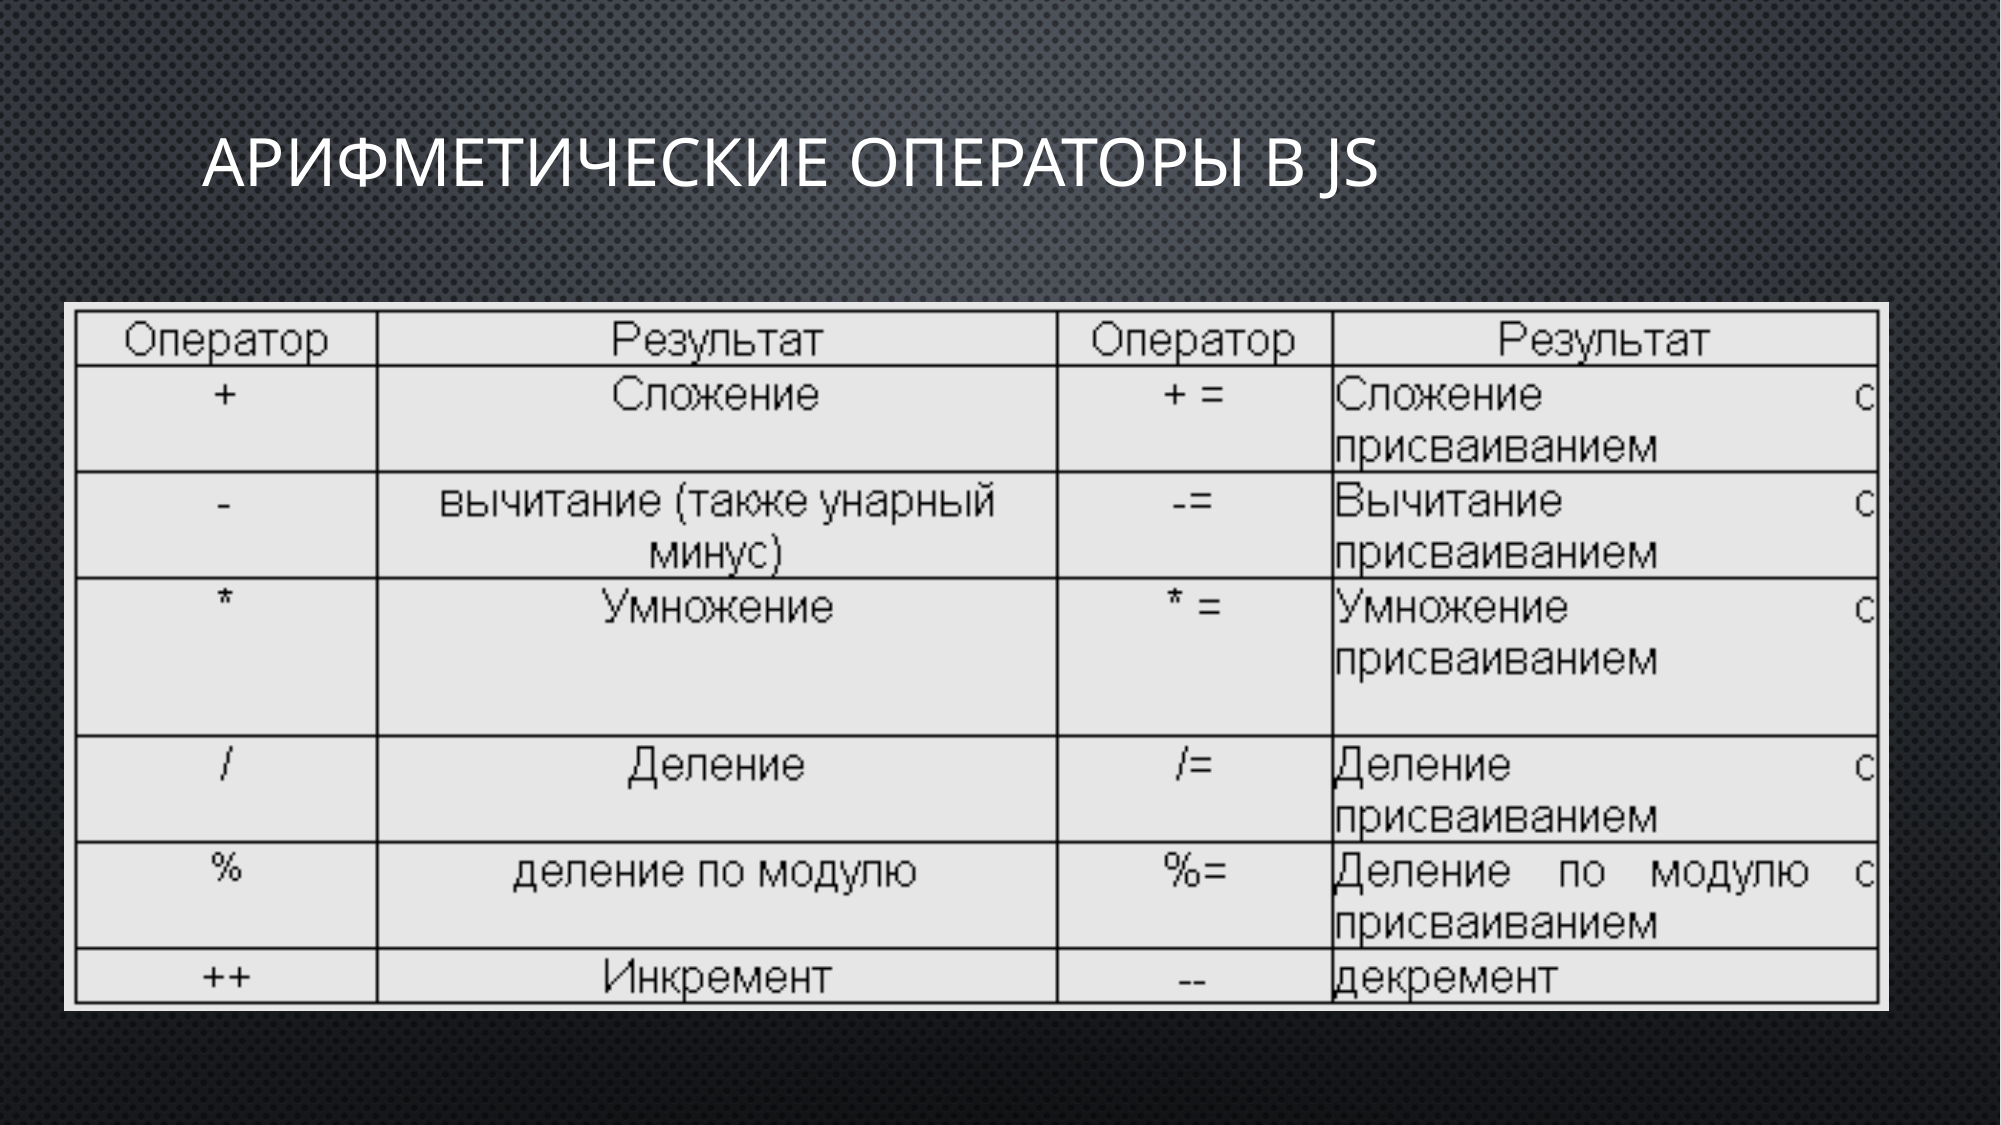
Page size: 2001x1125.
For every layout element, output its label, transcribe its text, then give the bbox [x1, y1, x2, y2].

title Арифметические операторы в JS [187, 99, 1813, 220]
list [64, 302, 1889, 1011]
